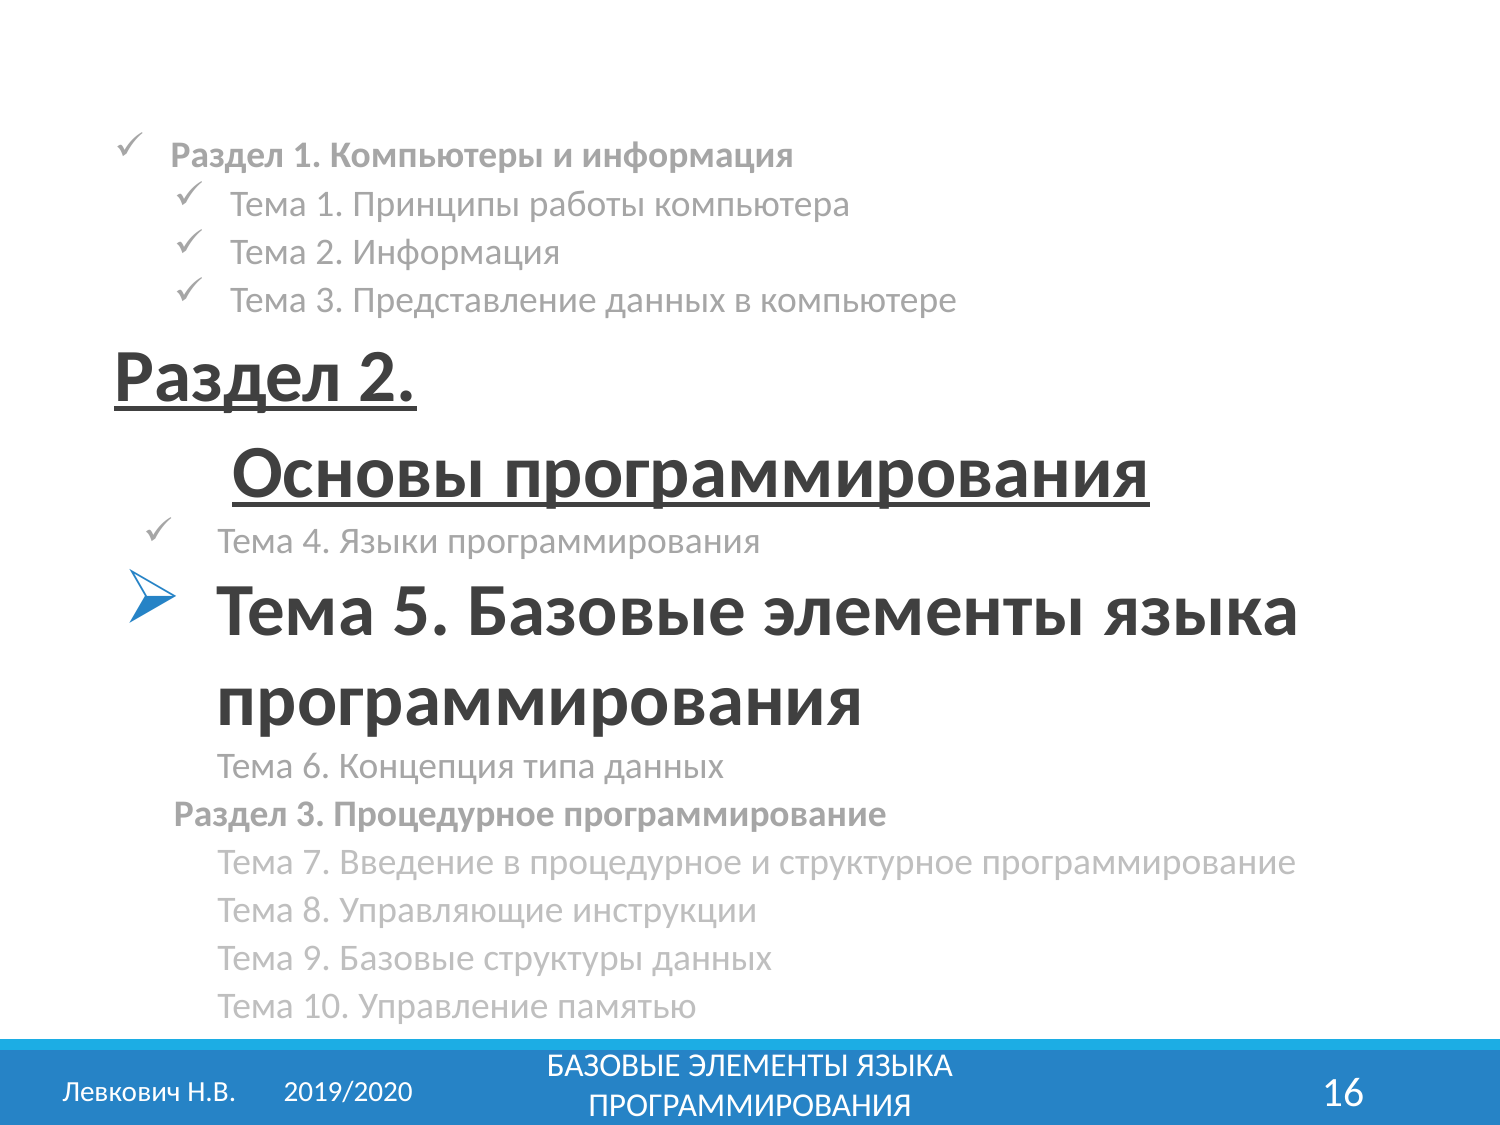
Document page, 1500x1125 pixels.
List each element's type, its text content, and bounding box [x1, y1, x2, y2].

footer Базовые элементы языка программирования [453, 1046, 1047, 1120]
slide_number 16 [1218, 1059, 1380, 1120]
slide_number Левкович Н.В. 2019/2020 [47, 1059, 440, 1120]
text_box Раздел 1. Компьютеры и информация Тема 1. Принципы работы компьютера Тема 2. Информация Тема 3. Представление данных в компьютере Раздел 2. Основы программирования Тема 4. Языки программирования Тема 5. Базовые элементы языка программирования Тема 6. Концепция типа данных Раздел 3. Процедурное программирование Тема 7. Введение в процедурное и структурное программирование Тема 8. Управляющие инструкции Тема 9. Базовые структуры данных Тема 10. Управление памятью [99, 120, 1500, 1034]
